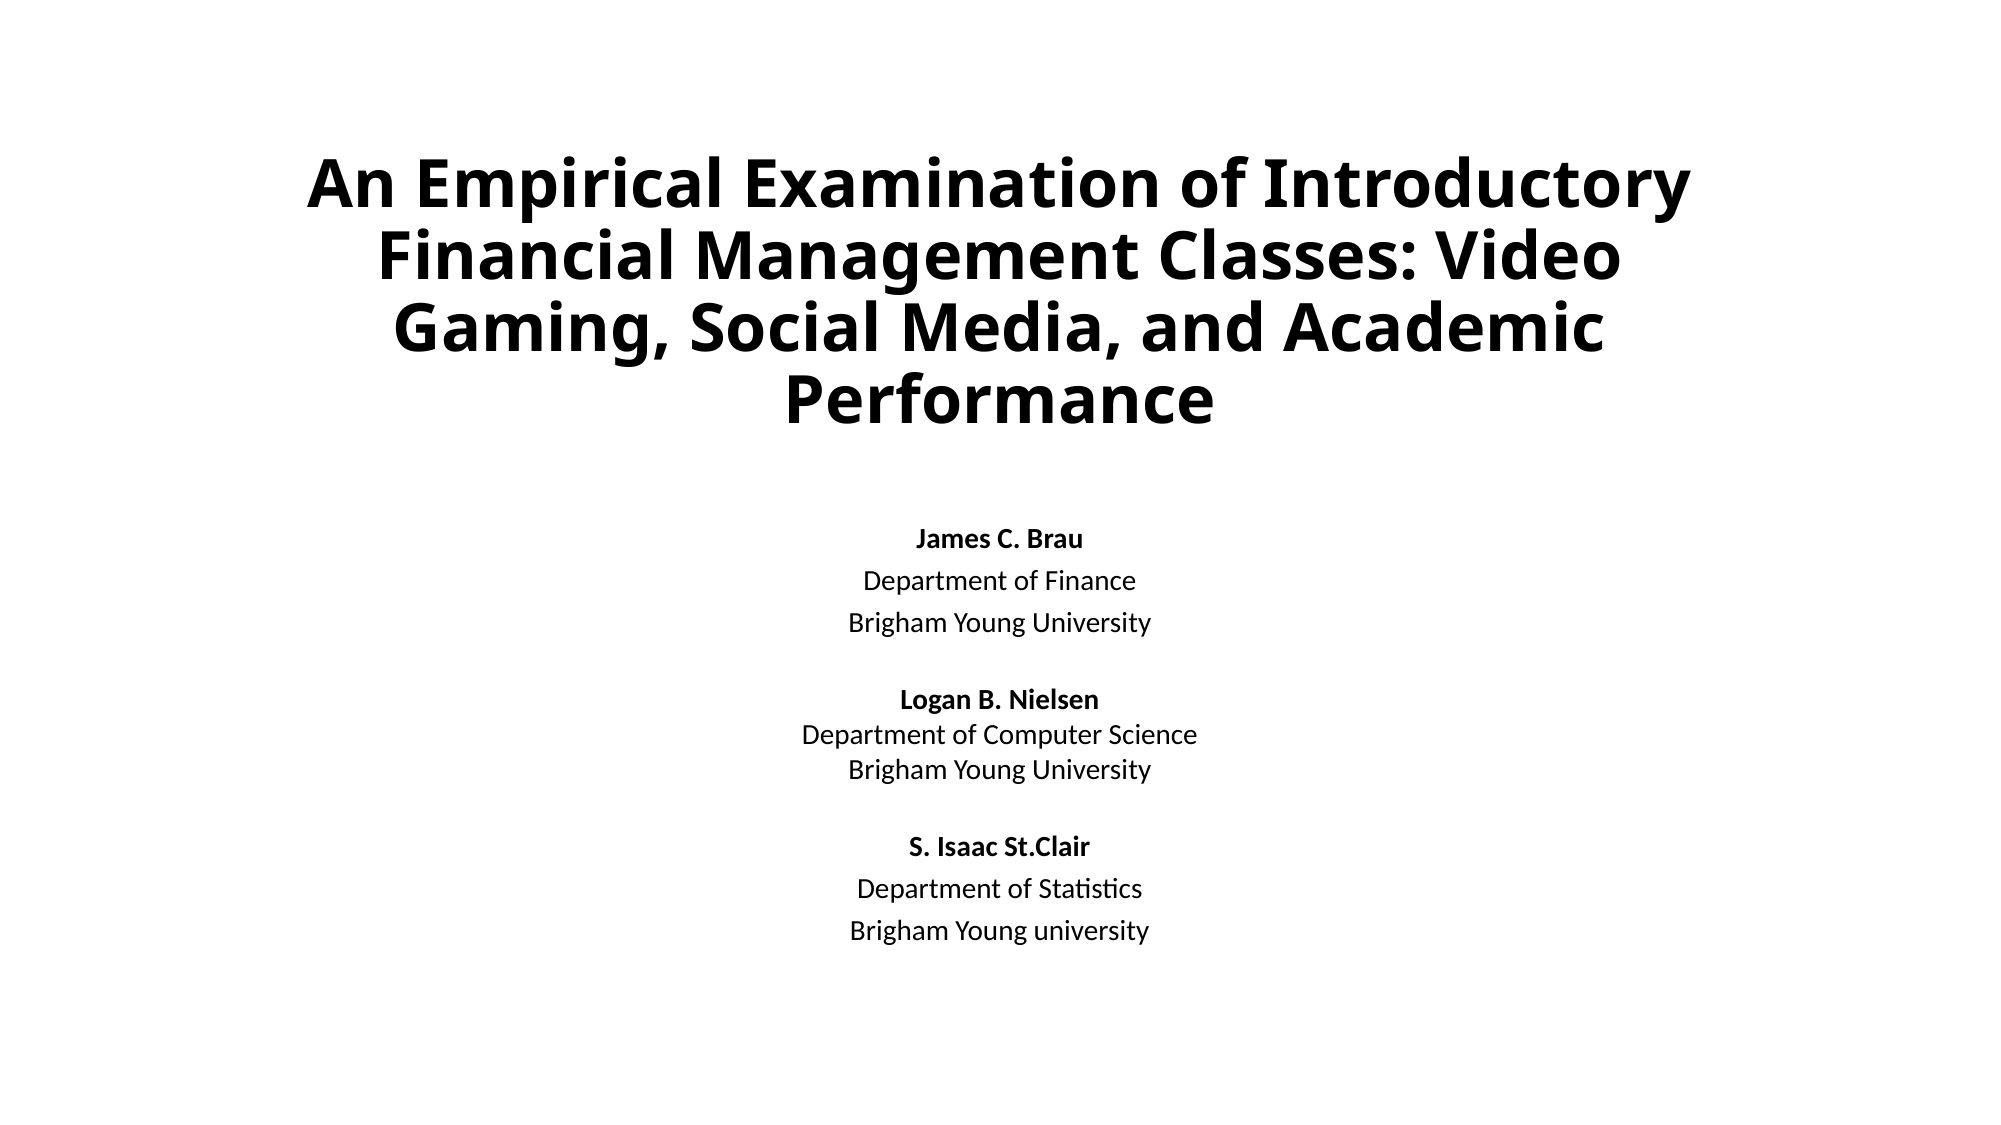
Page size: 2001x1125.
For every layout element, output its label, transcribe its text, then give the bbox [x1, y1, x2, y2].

title An Empirical Examination of Introductory Financial Management Classes: Video Gaming, Social Media, and Academic Performance [249, 54, 1750, 446]
subtitle James C. Brau Department of Finance Brigham Young University Logan B. Nielsen Department of Computer Science Brigham Young University S. Isaac St.Clair Department of Statistics Brigham Young university [249, 505, 1750, 1071]
